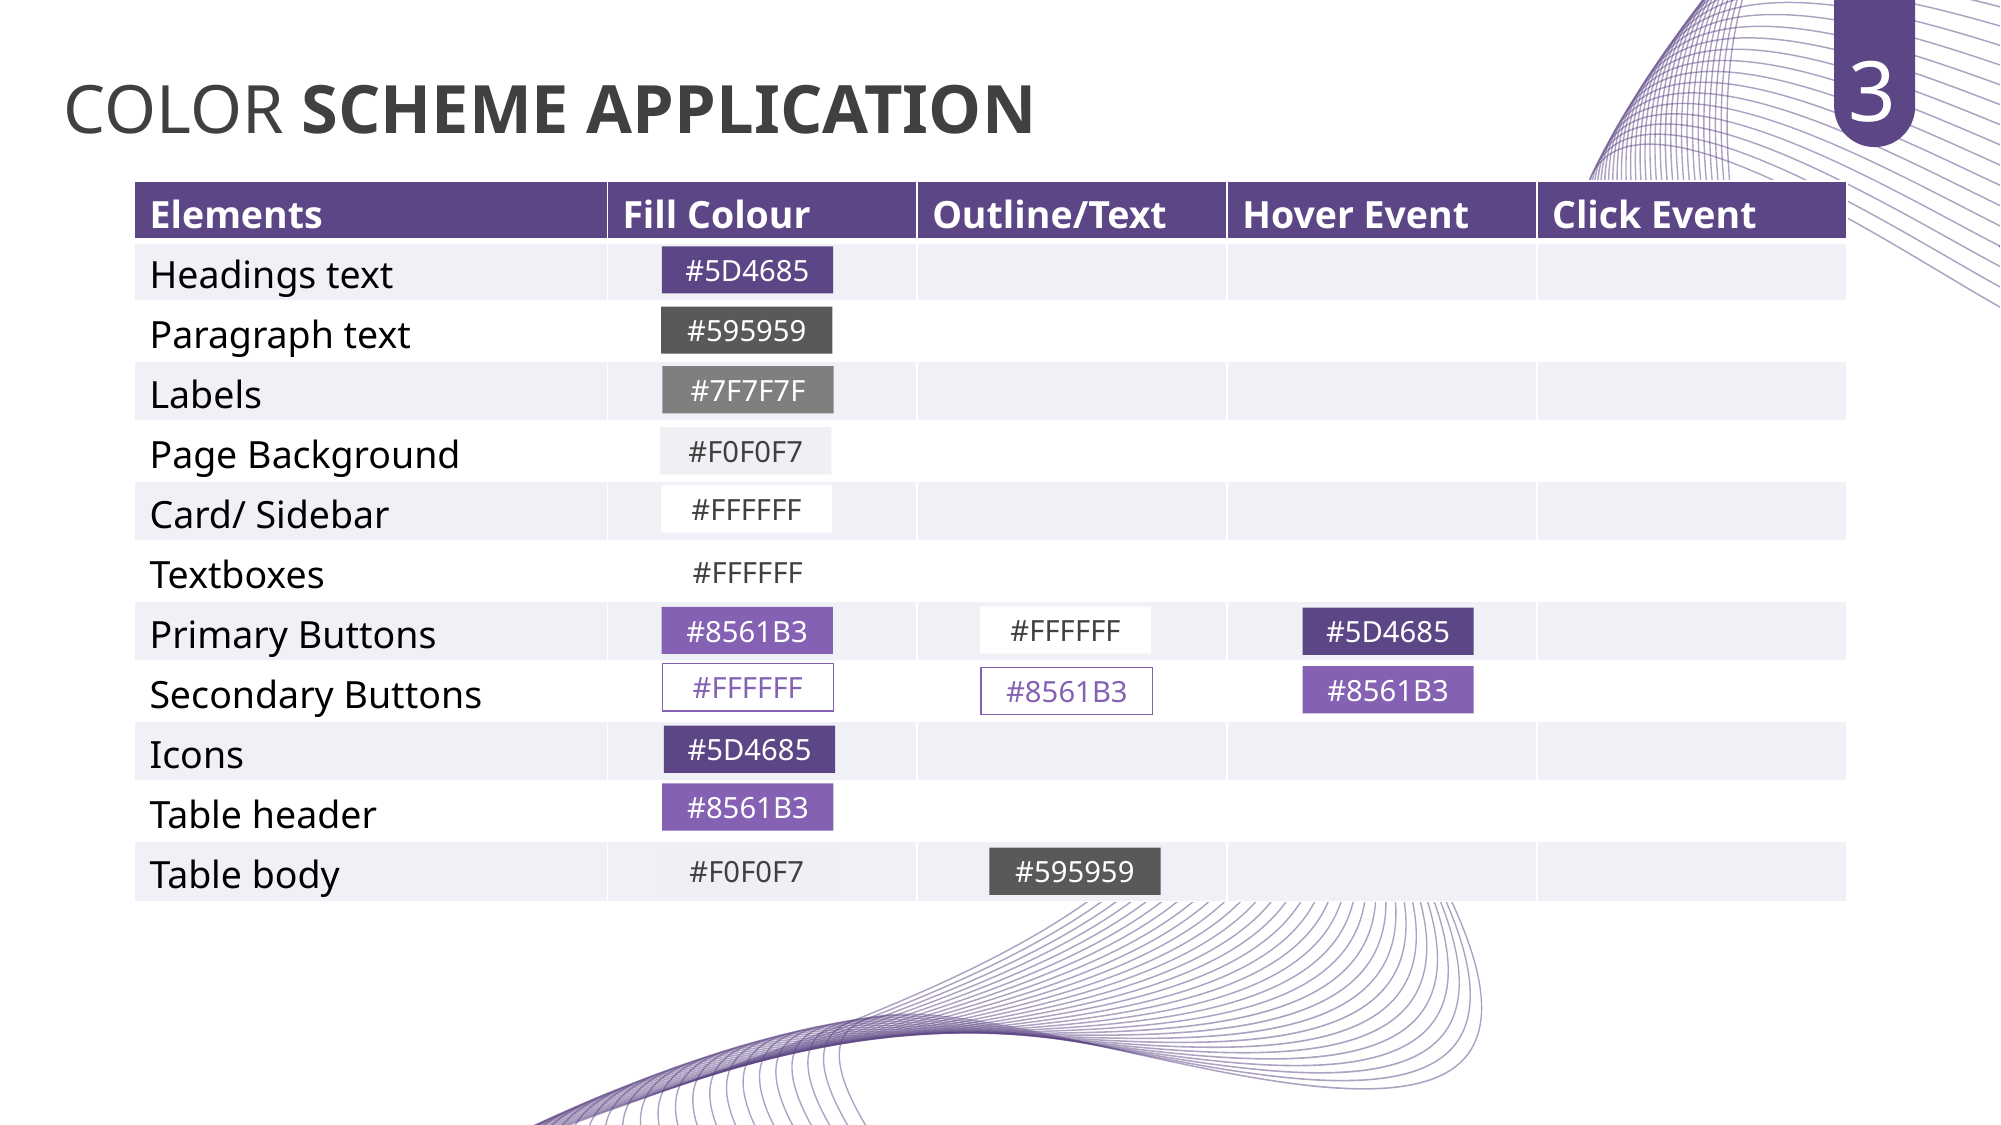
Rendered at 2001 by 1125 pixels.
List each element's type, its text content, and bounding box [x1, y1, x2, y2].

table_cell Card/ Sidebar [135, 482, 468, 540]
table_cell Table body [135, 842, 468, 901]
table_cell Textboxes [135, 542, 468, 600]
table_cell Primary Buttons [135, 602, 468, 660]
table_cell Icons [135, 722, 468, 780]
table_cell Secondary Buttons [135, 662, 468, 720]
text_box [468, 0, 2000, 1125]
table_cell Headings text [135, 244, 468, 300]
table_cell Paragraph text [135, 302, 468, 360]
table_cell Page Background [135, 422, 468, 480]
table_cell Table header [135, 782, 468, 841]
table_cell Labels [135, 362, 468, 420]
text_box COLOR SCHEME APPLICATION [49, 59, 468, 154]
table_header Elements [135, 182, 468, 238]
